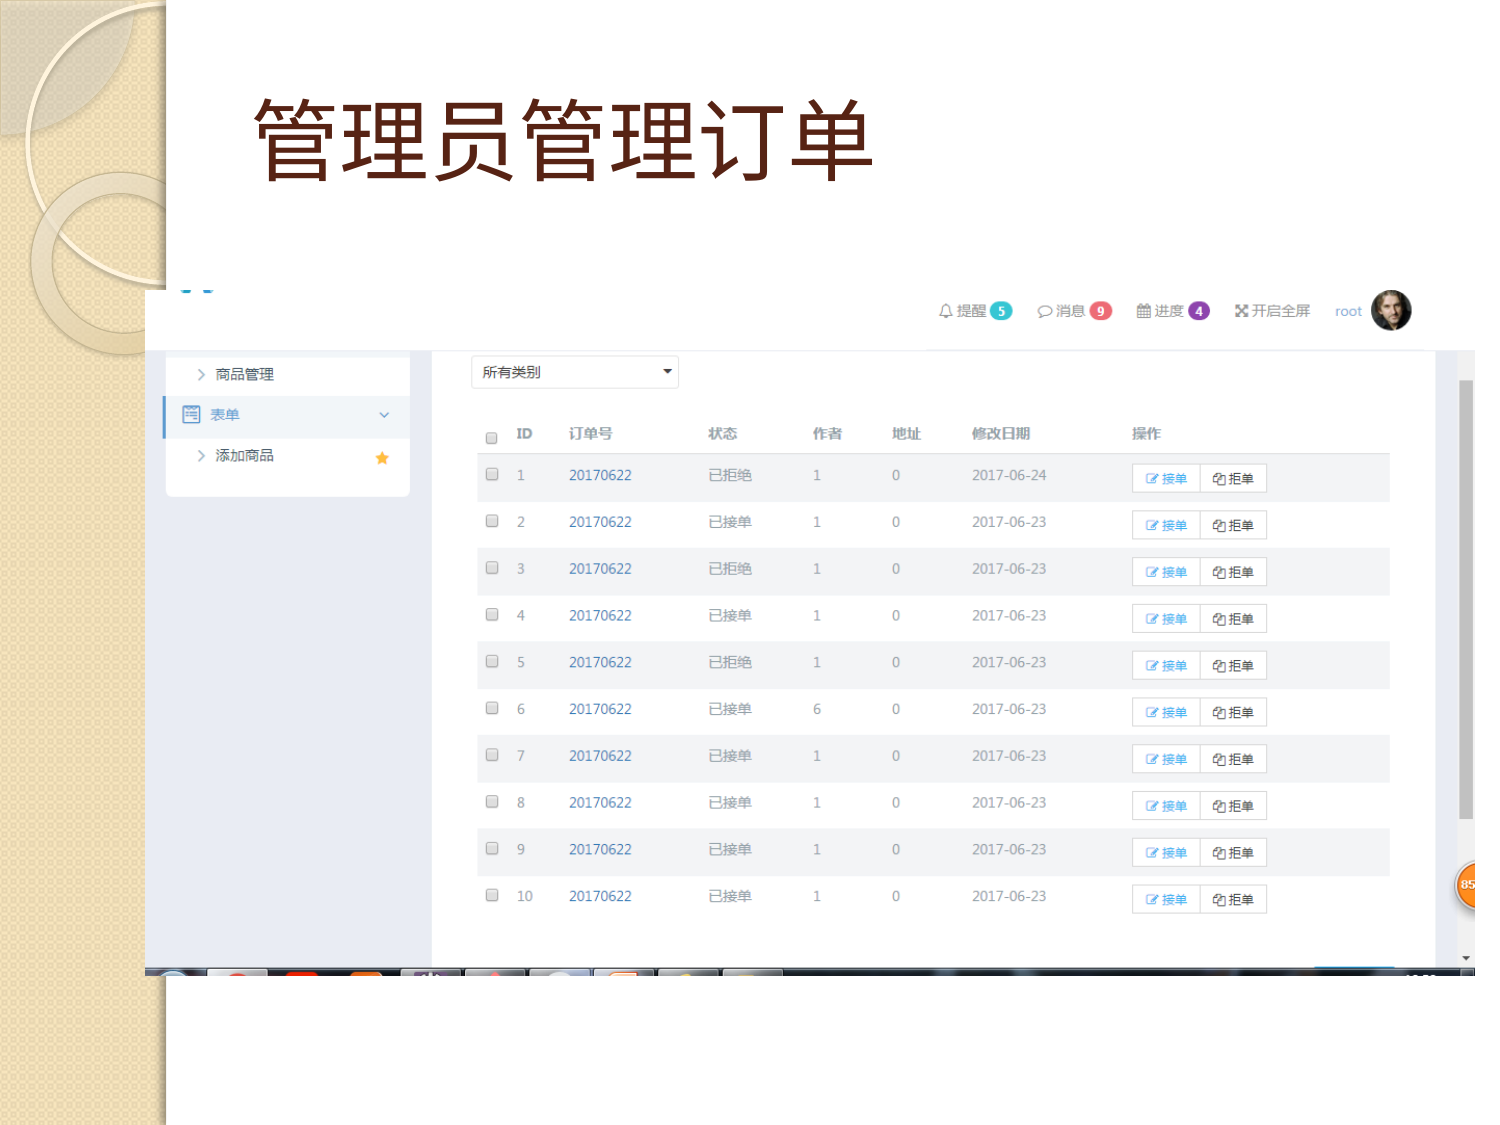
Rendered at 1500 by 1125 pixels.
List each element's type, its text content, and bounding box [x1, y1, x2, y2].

picture [145, 290, 1475, 977]
title 管理员管理订单 [235, 45, 1466, 233]
